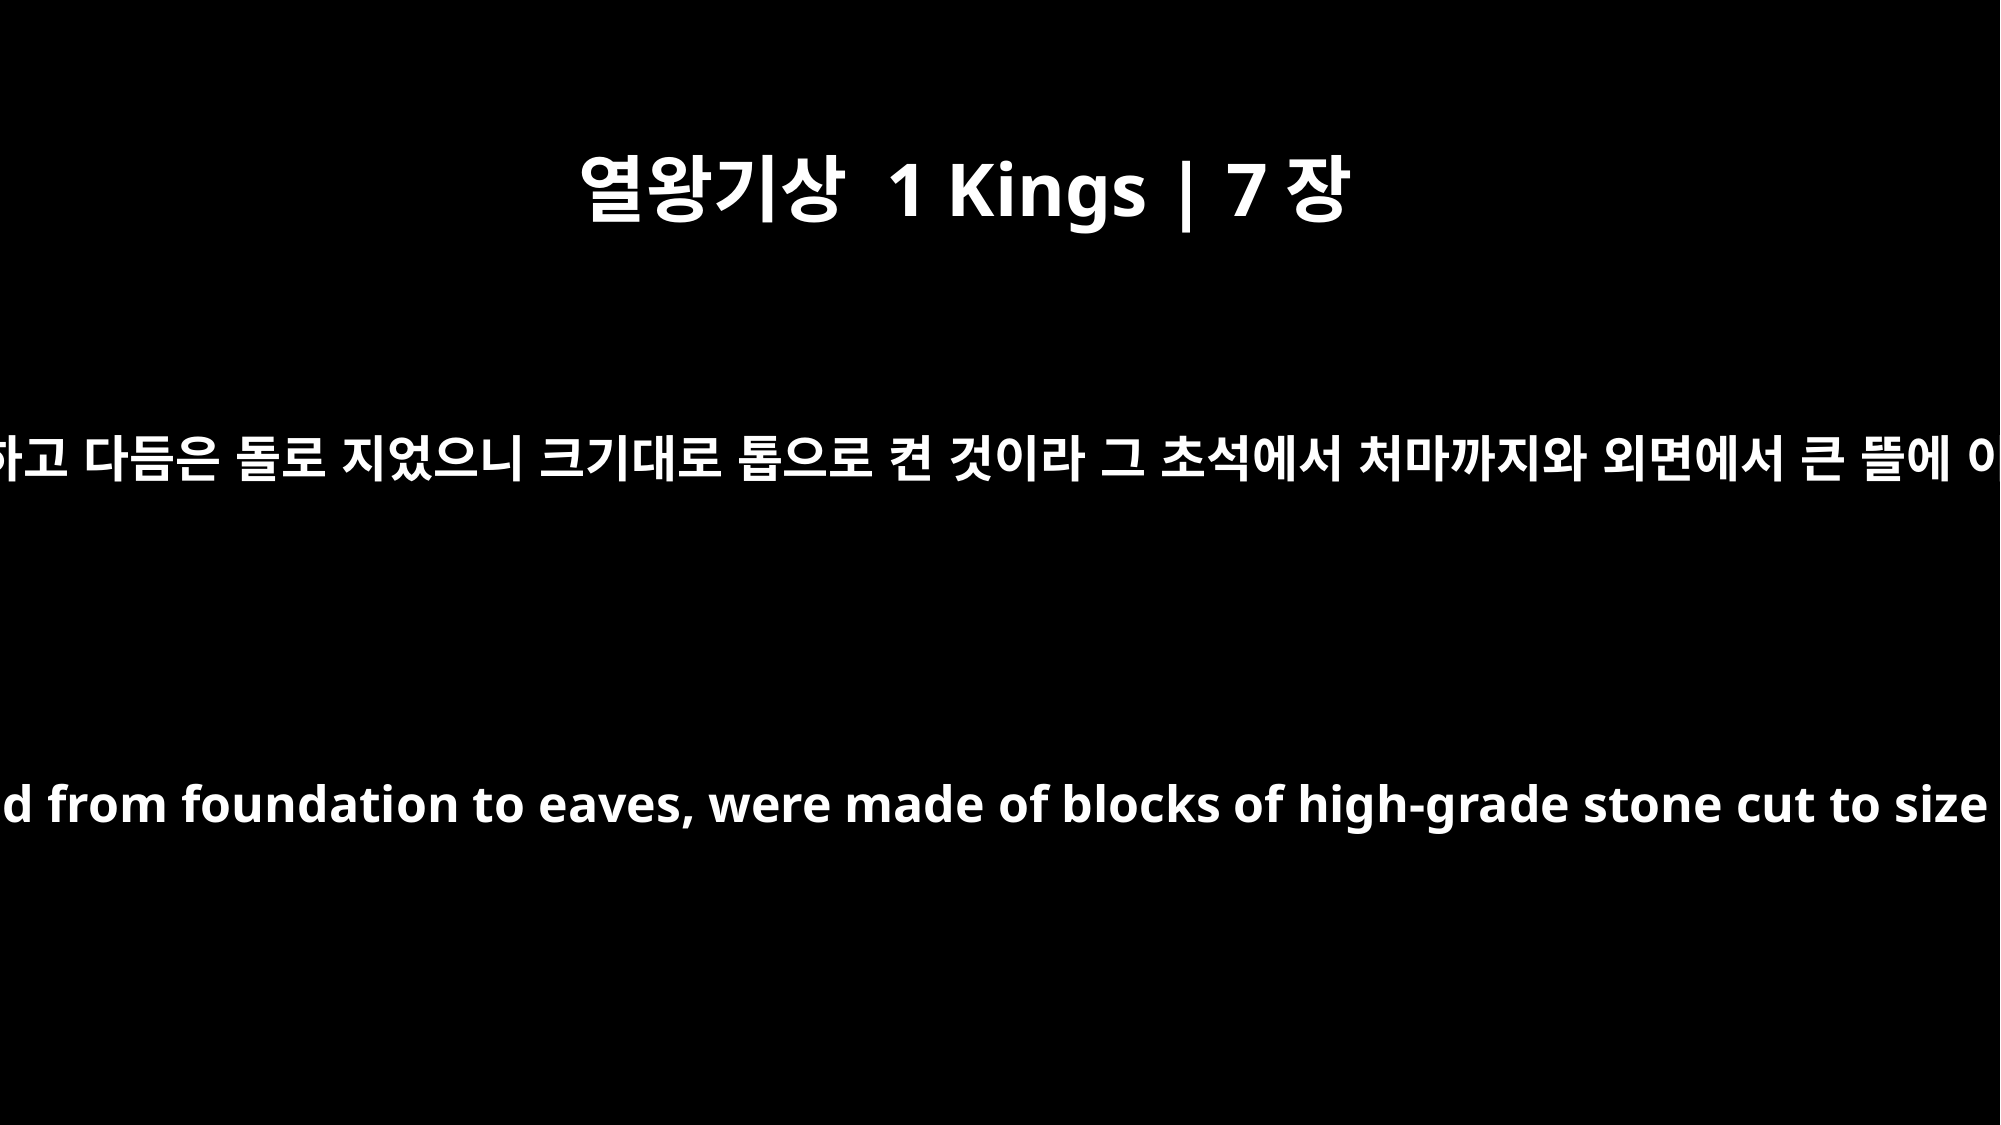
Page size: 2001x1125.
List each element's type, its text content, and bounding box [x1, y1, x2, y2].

text_box 9 이 집들은 안팎을 모두 귀하고 다듬은 돌로 지었으니 크기대로 톱으로 켠 것이라 그 초석에서 처마까지와 외면에서 큰 뜰에 이르기까지 다 그러하니 [0, 359, 2000, 495]
text_box 열왕기상 1 Kings | 7장 [564, 136, 1368, 239]
text_box All these structures, from the outside to the great courtyard and from foundation to eaves, were made of blocks of high-grade stone cut to size and trimmed with a saw on their inner and outer faces. [0, 764, 2000, 840]
